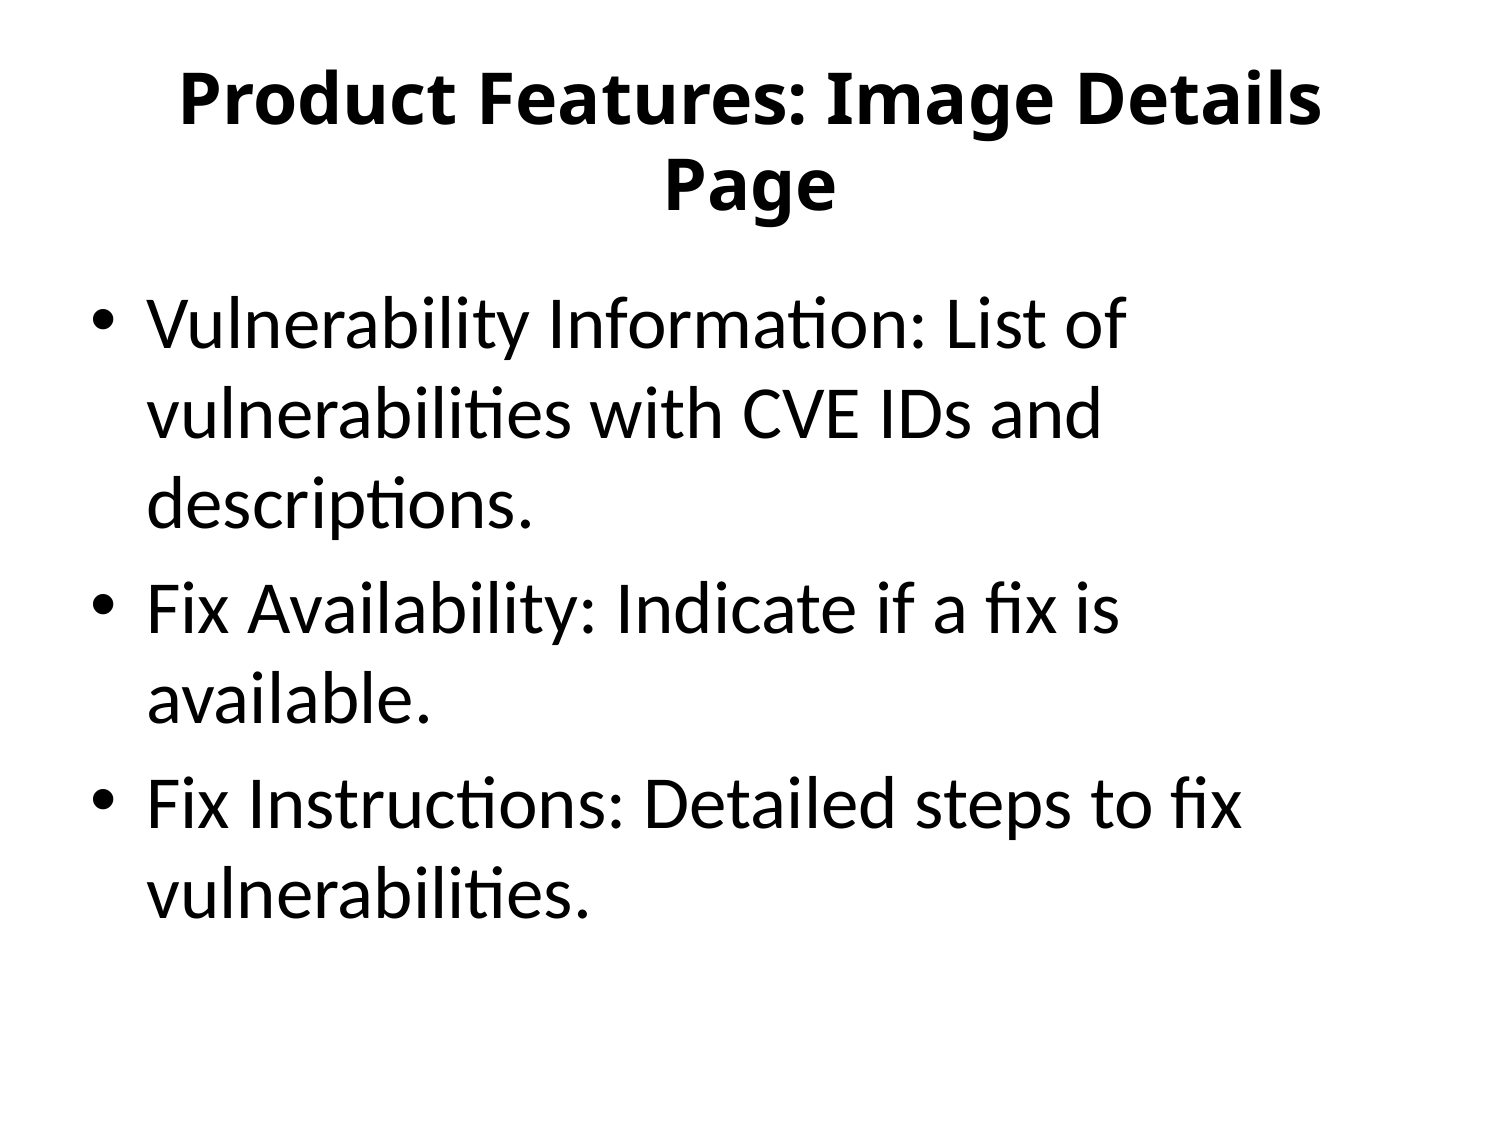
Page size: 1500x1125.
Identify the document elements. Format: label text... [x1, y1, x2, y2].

list Vulnerability Information: List of vulnerabilities with CVE IDs and descriptions. Fix Availability: Indicate if a fix is available. Fix Instructions: Detailed steps to fix vulnerabilities. [75, 265, 1425, 1009]
title Product Features: Image Details Page [75, 45, 1425, 233]
